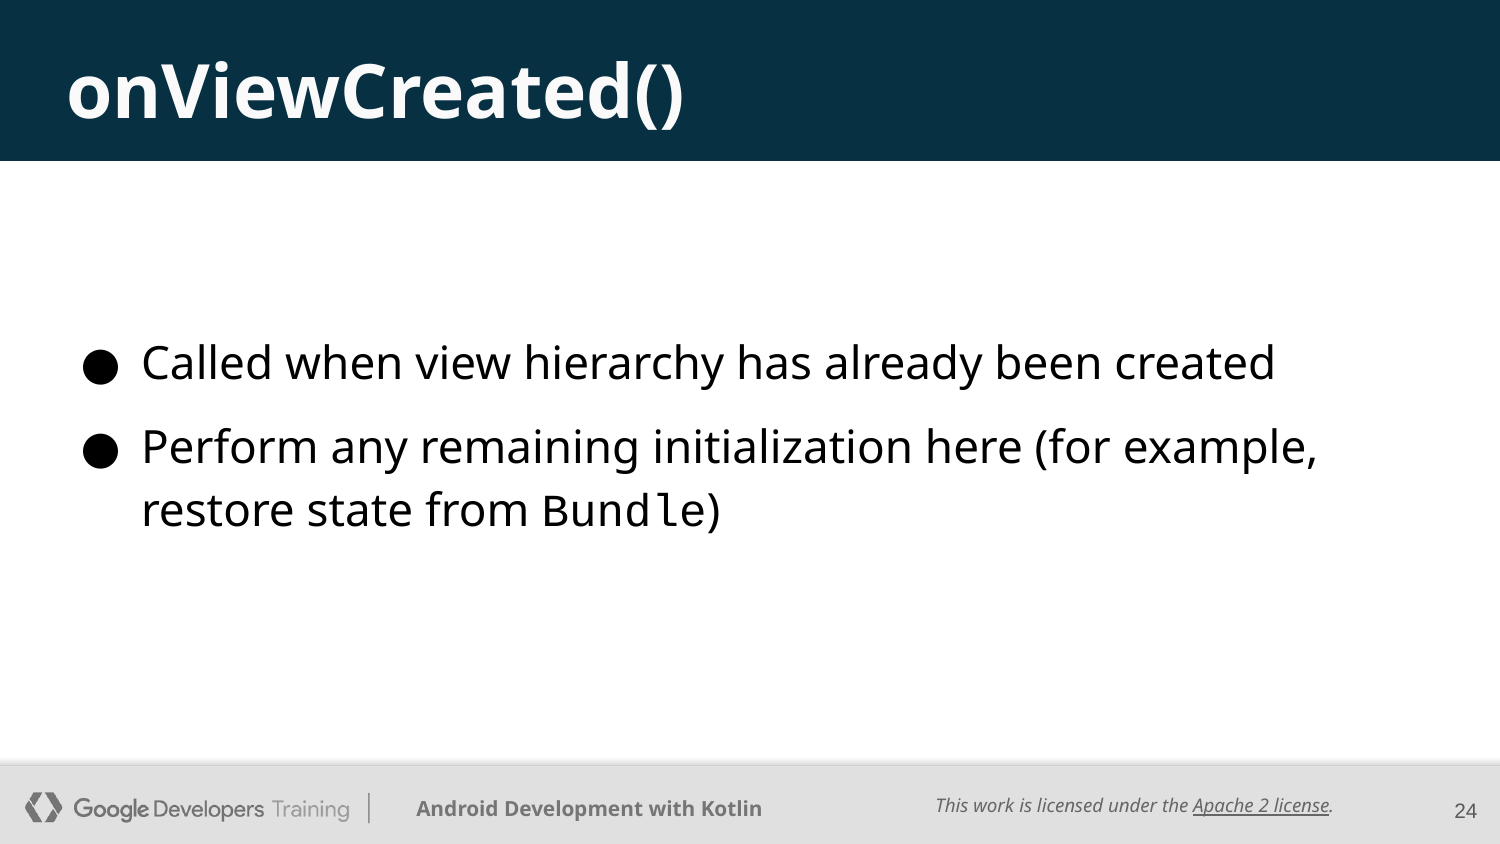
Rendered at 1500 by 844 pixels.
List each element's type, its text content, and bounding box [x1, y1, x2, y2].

title onViewCreated() [51, 28, 1449, 122]
list Called when view hierarchy has already been created Perform any remaining initialization here (for example, restore state from Bundle) [51, 310, 1449, 738]
picture [0, 161, 1500, 844]
slide_number ‹#› [1402, 777, 1493, 842]
